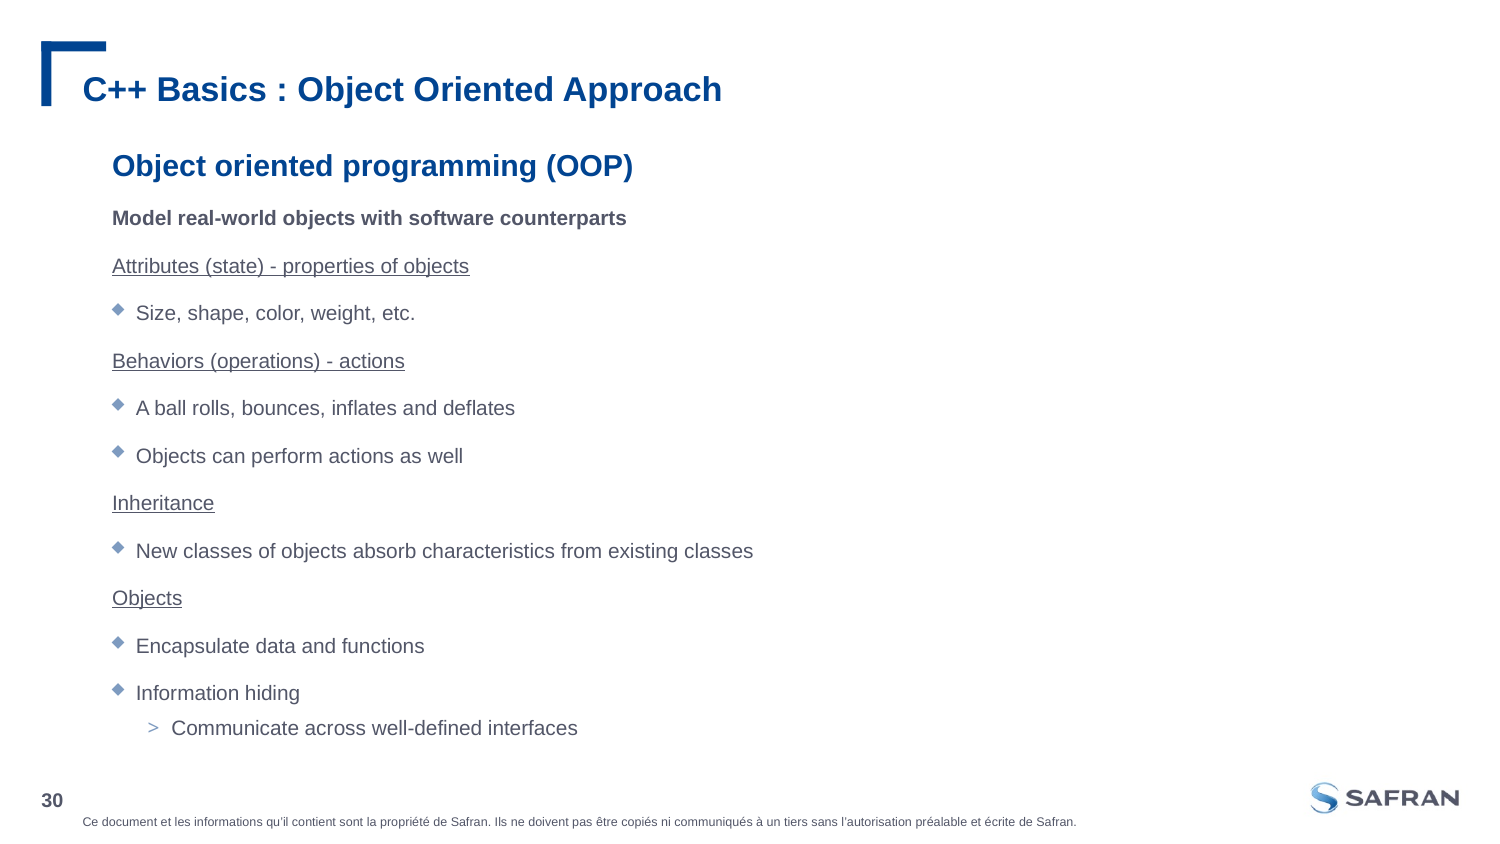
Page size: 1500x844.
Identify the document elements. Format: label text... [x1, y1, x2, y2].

title C++ Basics : Object Oriented Approach [82, 67, 1459, 186]
list Object oriented programming (OOP) Model real-world objects with software counterparts Attributes (state) - properties of objects Size, shape, color, weight, etc. Behaviors (operations) - actions A ball rolls, bounces, inflates and deflates Objects can perform actions as well Inheritance New classes of objects absorb characteristics from existing classes Objects Encapsulate data and functions Information hiding Communicate across well-defined interfaces [112, 186, 1450, 788]
picture [1259, 772, 1496, 844]
slide_number 30 [41, 758, 80, 812]
